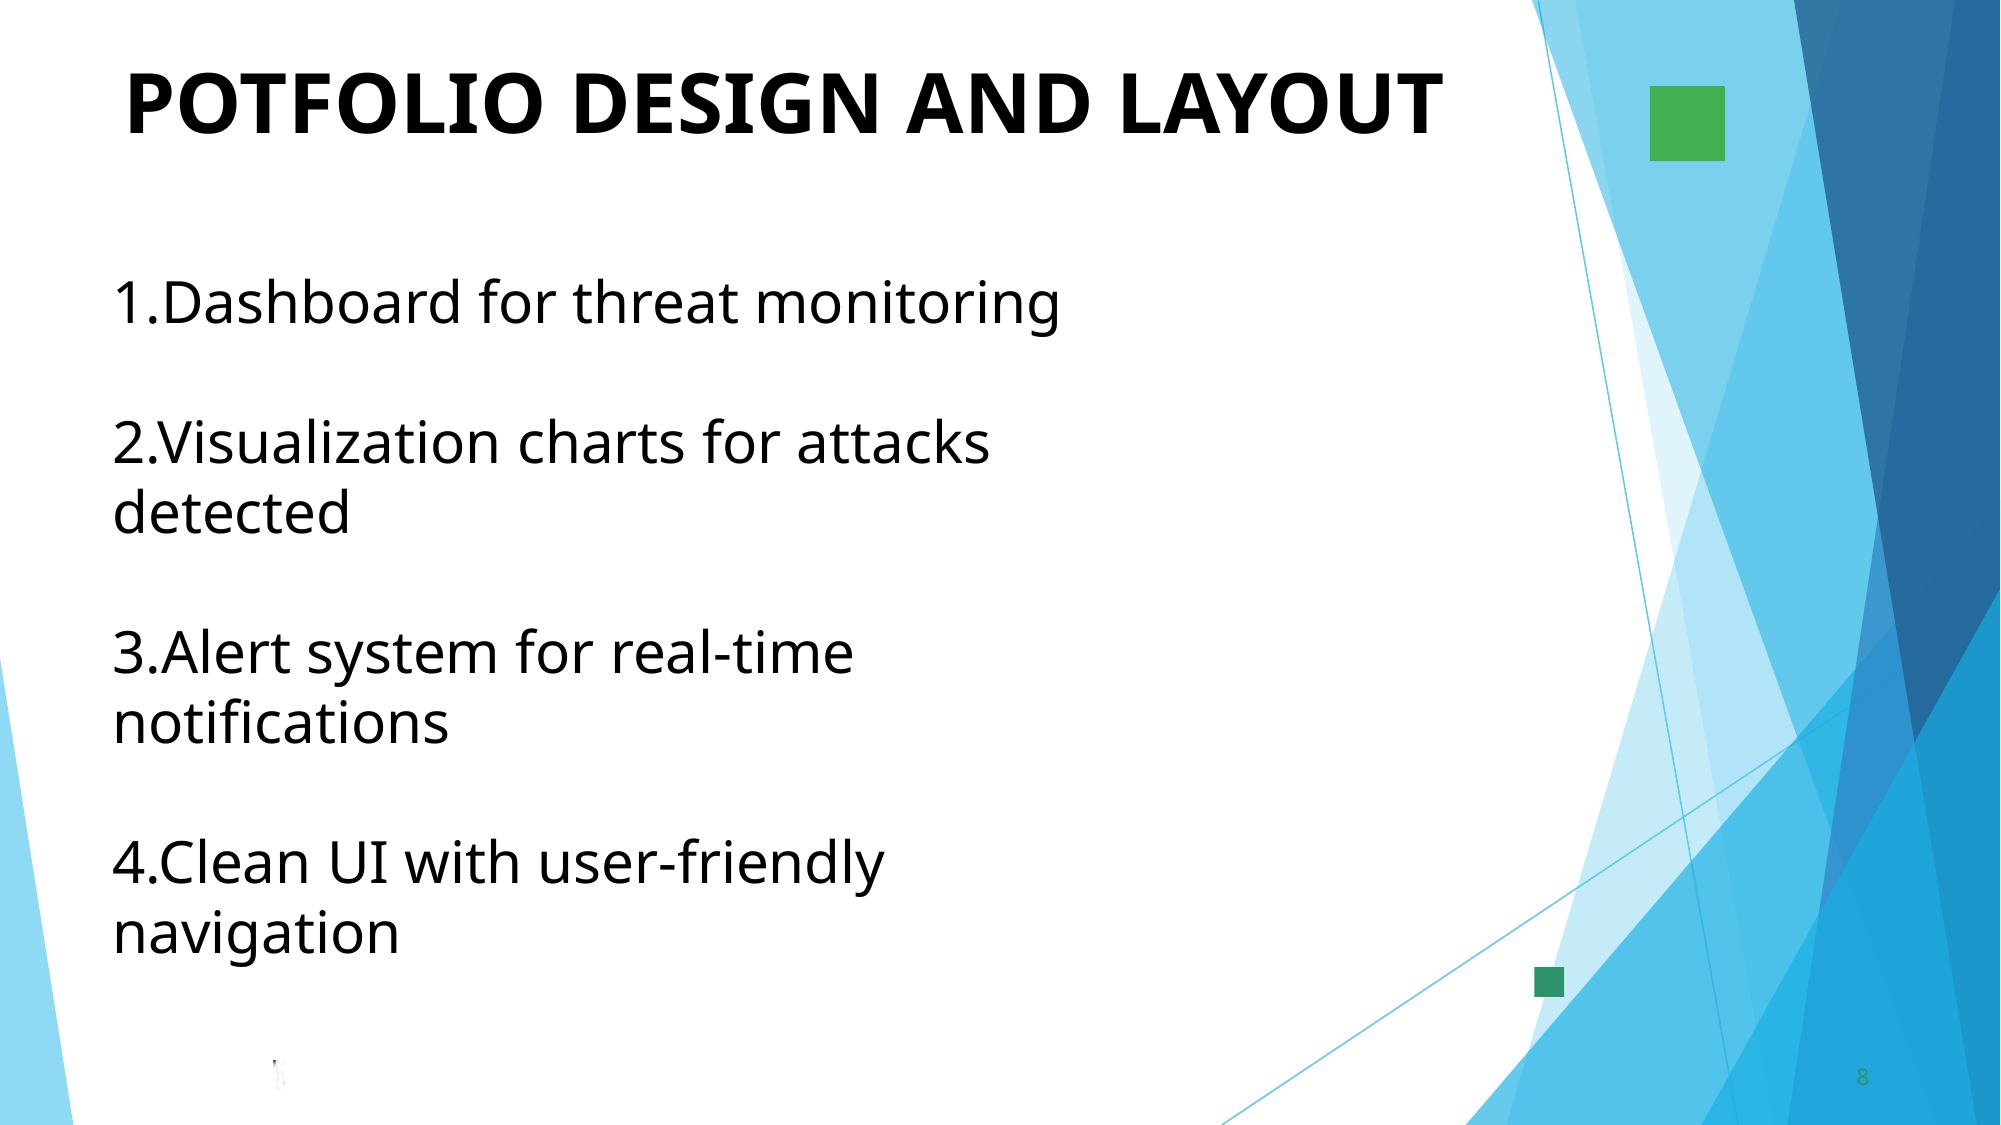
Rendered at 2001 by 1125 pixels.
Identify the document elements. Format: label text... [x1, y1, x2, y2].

picture [273, 1060, 287, 1091]
text_box [1534, 967, 1565, 997]
text_box 1.Dashboard for threat monitoring 2.Visualization charts for attacks detected 3.Alert system for real-time notifications 4.Clean UI with user-friendly navigation [97, 257, 1098, 973]
text_box [1649, 86, 1725, 162]
text_box 8 [1849, 1061, 1888, 1095]
text_box POTFOLIO DESIGN AND LAYOUT [121, 47, 1564, 150]
